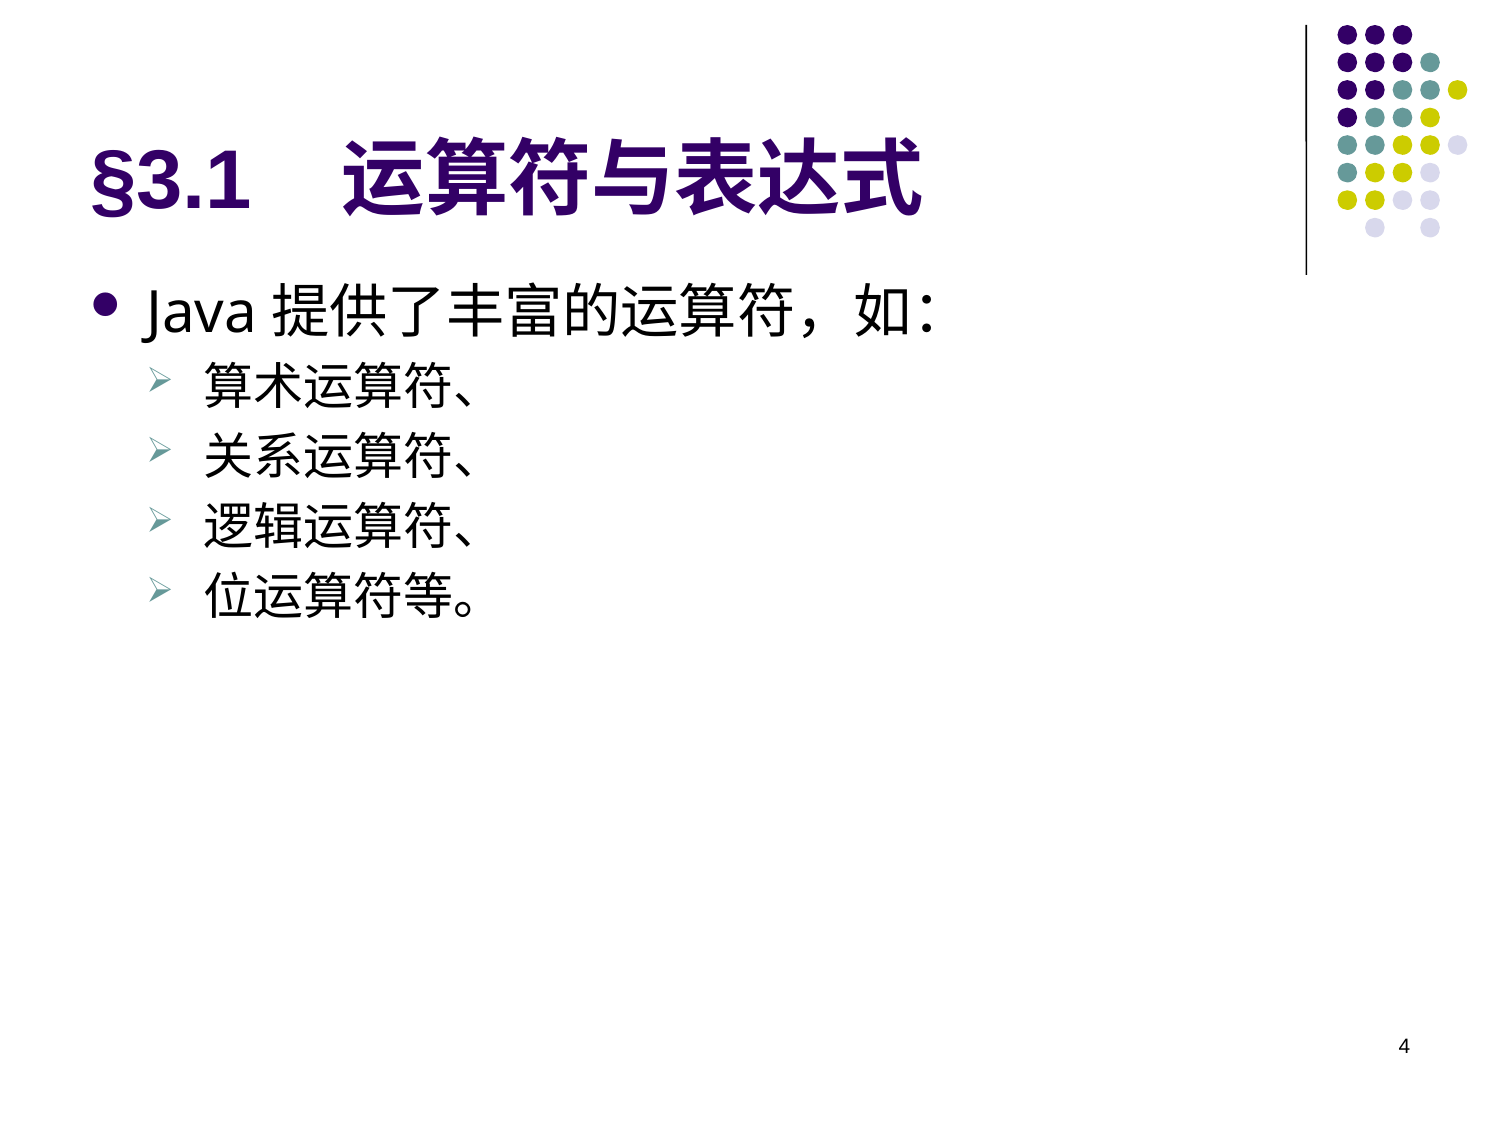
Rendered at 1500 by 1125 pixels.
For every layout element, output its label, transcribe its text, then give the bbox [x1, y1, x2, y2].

title §3.1 运算符与表达式 [74, 19, 1313, 233]
slide_number 4 [1074, 1024, 1426, 1101]
list Java提供了丰富的运算符，如： 算术运算符、 关系运算符、 逻辑运算符、 位运算符等。 [74, 266, 1426, 1006]
